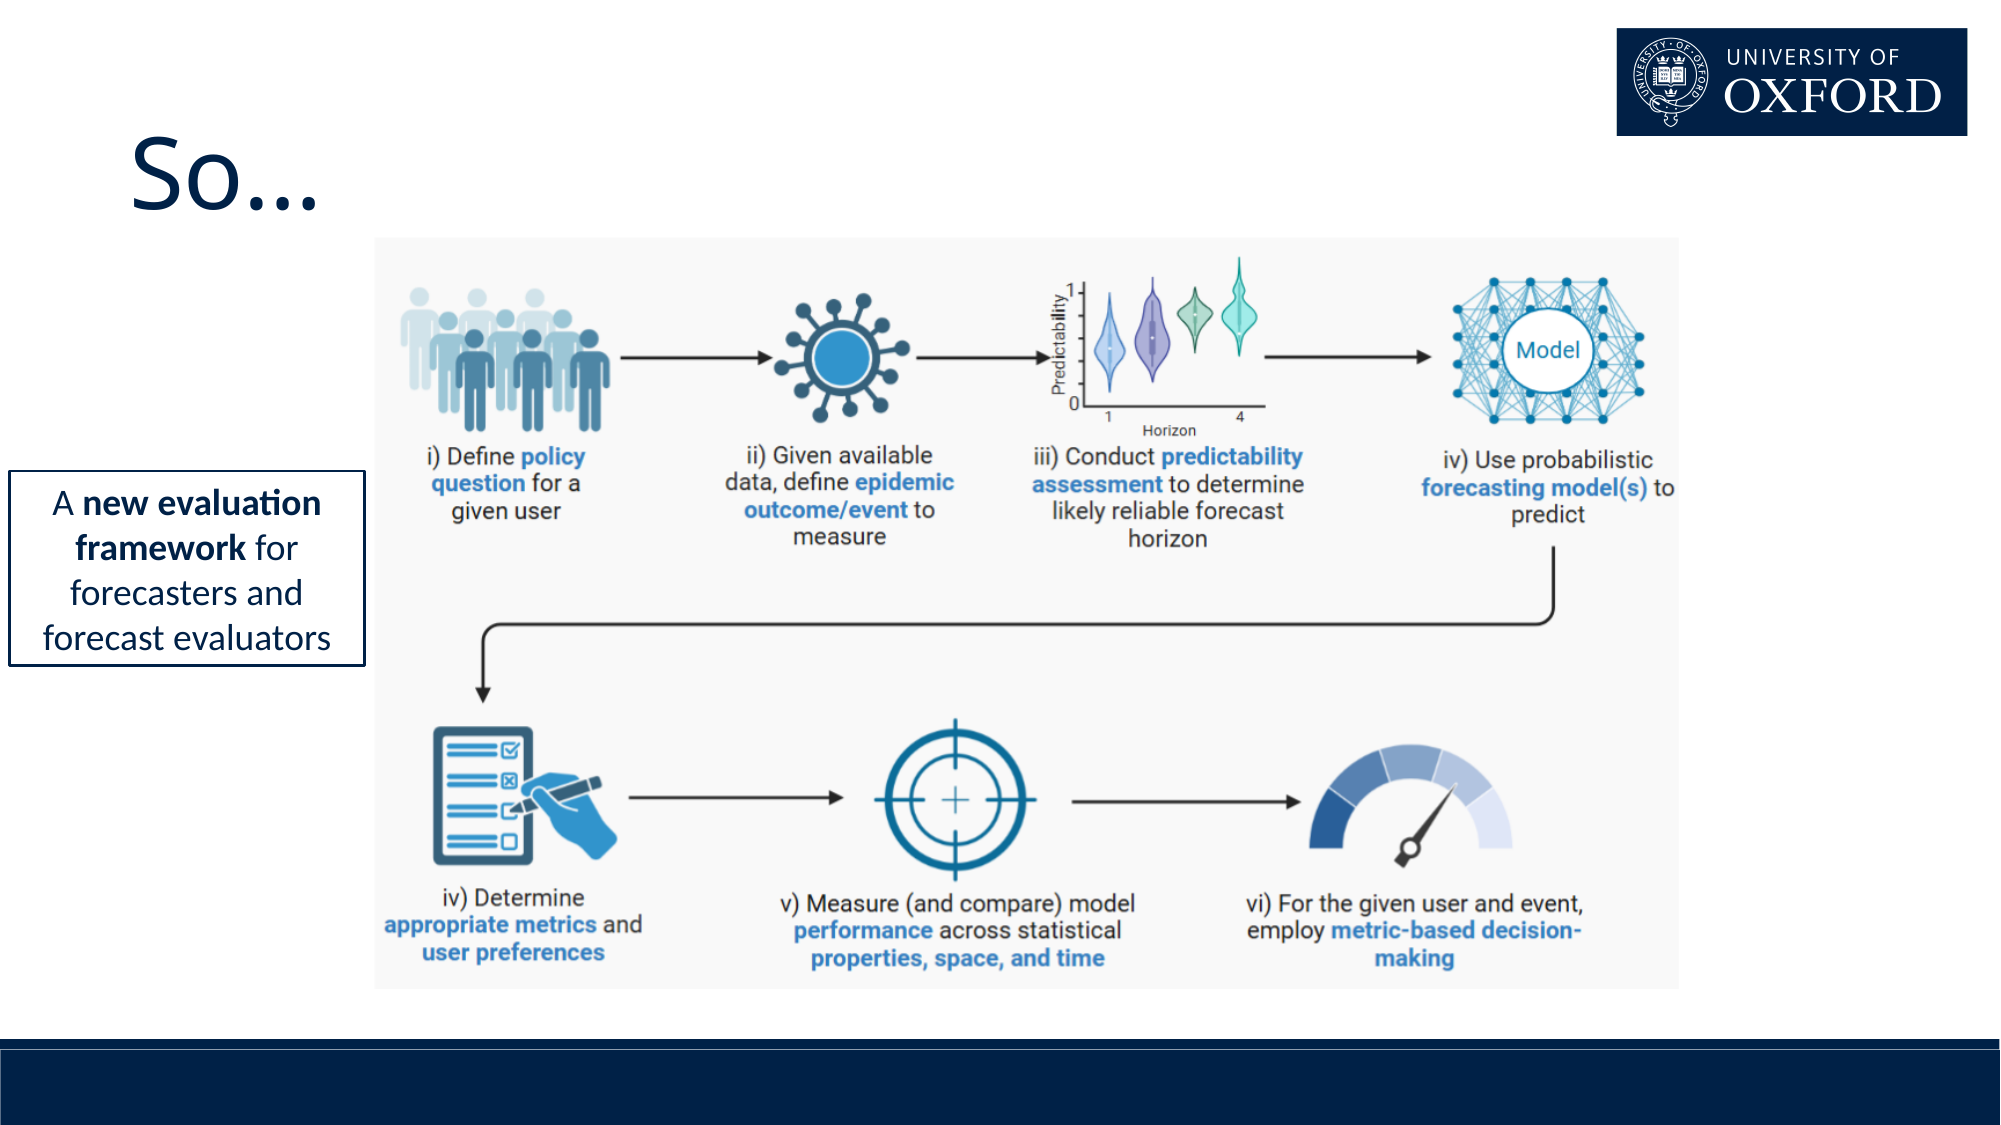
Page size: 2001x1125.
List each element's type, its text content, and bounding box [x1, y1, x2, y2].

title So… [114, 0, 1561, 238]
picture [370, 0, 2000, 990]
text_box A new evaluation framework for forecasters and forecast evaluators [8, 470, 366, 667]
